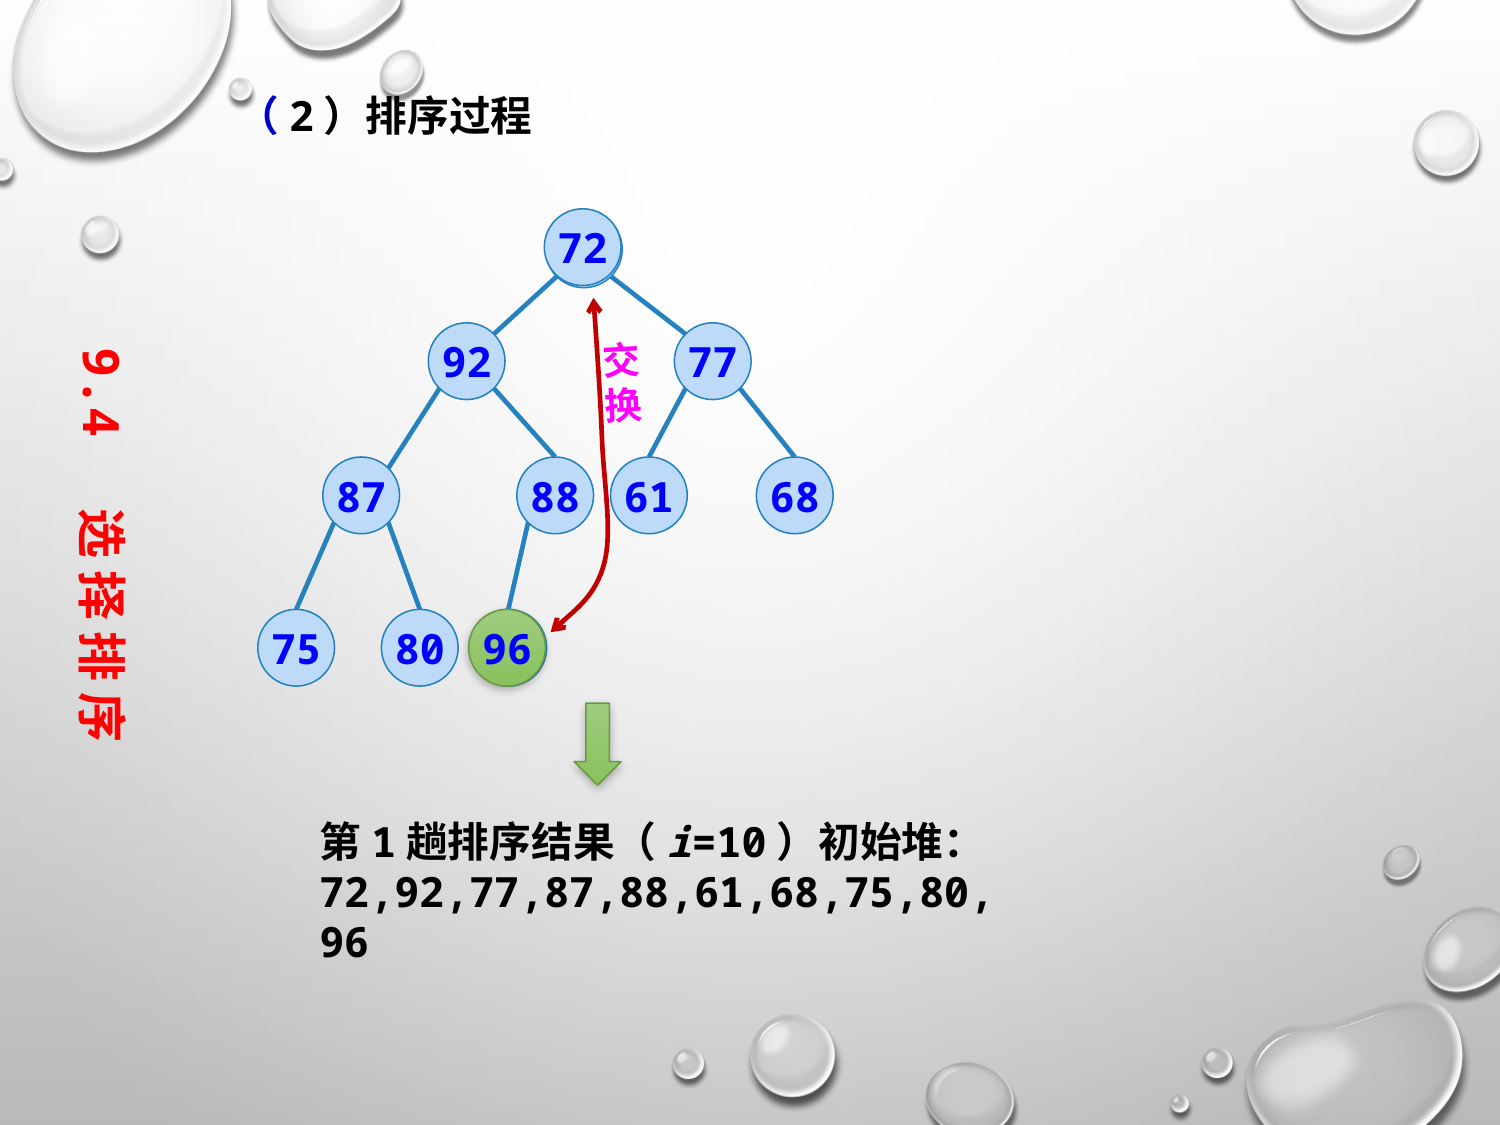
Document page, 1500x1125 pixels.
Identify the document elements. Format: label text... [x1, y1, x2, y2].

text_box 9.4 选 择 排 序 [49, 304, 141, 786]
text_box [257, 210, 834, 687]
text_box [550, 297, 648, 633]
picture [0, 0, 1500, 1125]
text_box [573, 702, 622, 786]
text_box 第1趟排序结果（i=10）初始堆： 72,92,77,87,88,61,68,75,80,96 [304, 808, 1020, 974]
text_box （2）排序过程 [222, 82, 610, 147]
